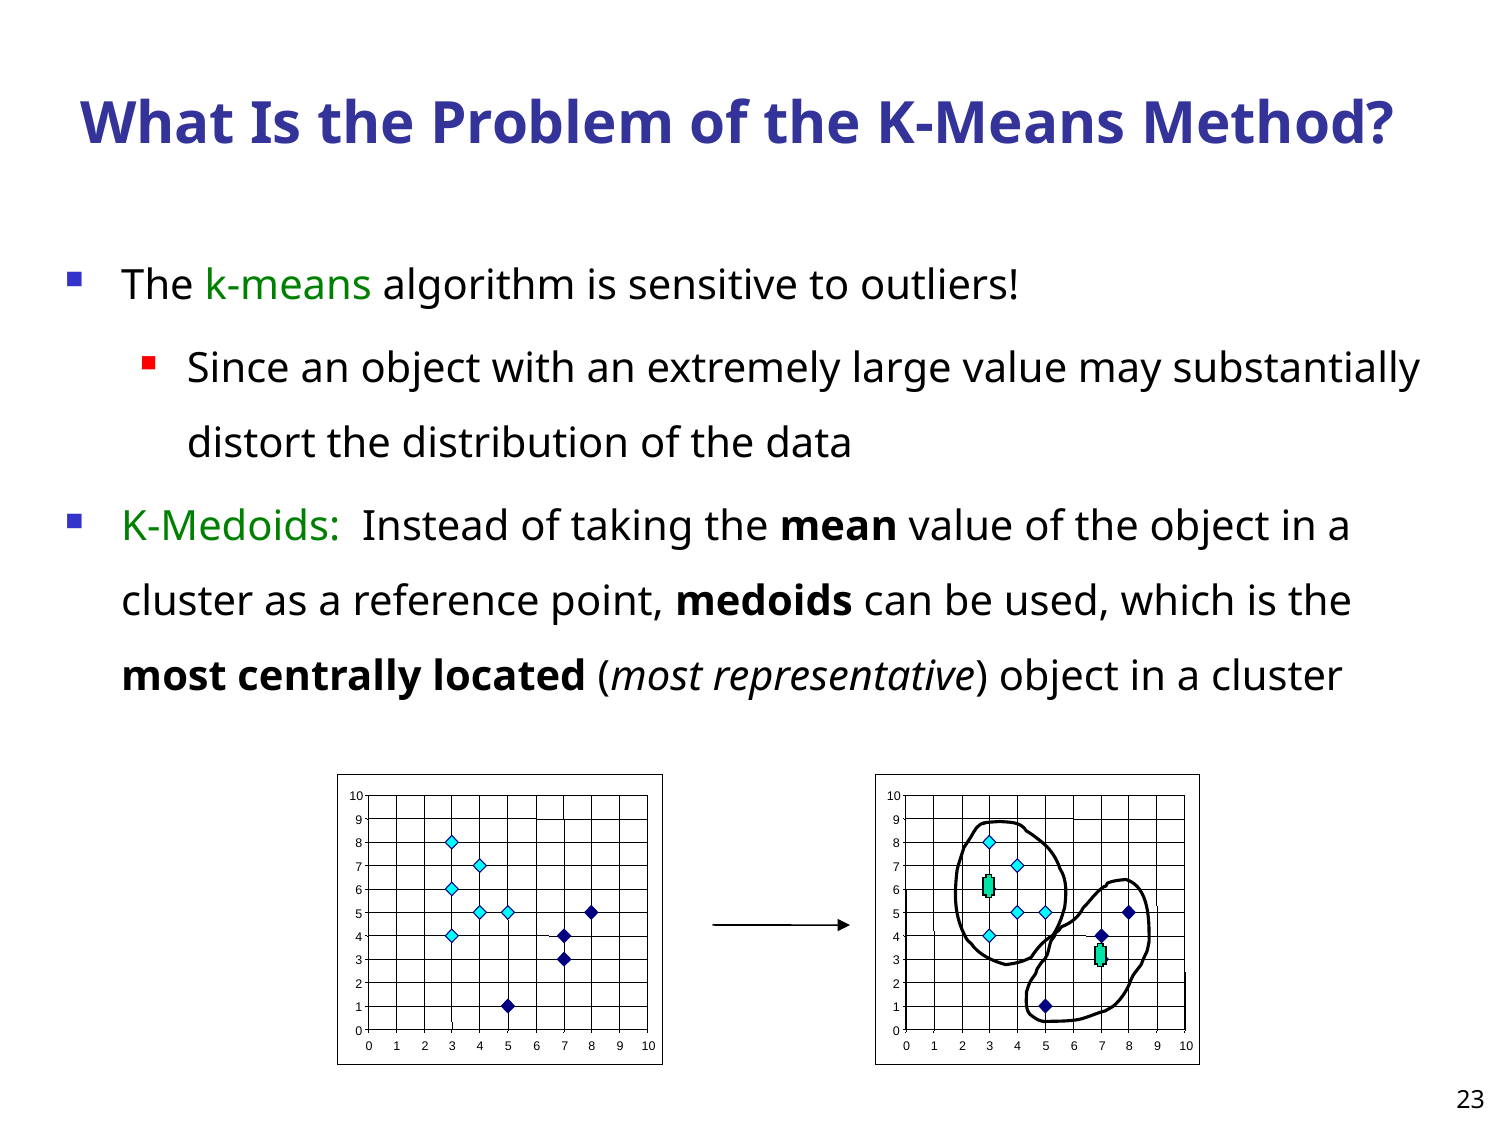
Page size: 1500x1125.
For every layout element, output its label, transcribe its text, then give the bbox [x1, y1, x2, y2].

title What Is the Problem of the K-Means Method? [0, 50, 1500, 163]
list The k-means algorithm is sensitive to outliers! Since an object with an extremely large value may substantially distort the distribution of the data K-Medoids: Instead of taking the mean value of the object in a cluster as a reference point, medoids can be used, which is the most centrally located (most representative) object in a cluster [50, 224, 1450, 975]
slide_number 23 [1187, 1062, 1500, 1125]
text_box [337, 774, 1201, 1065]
